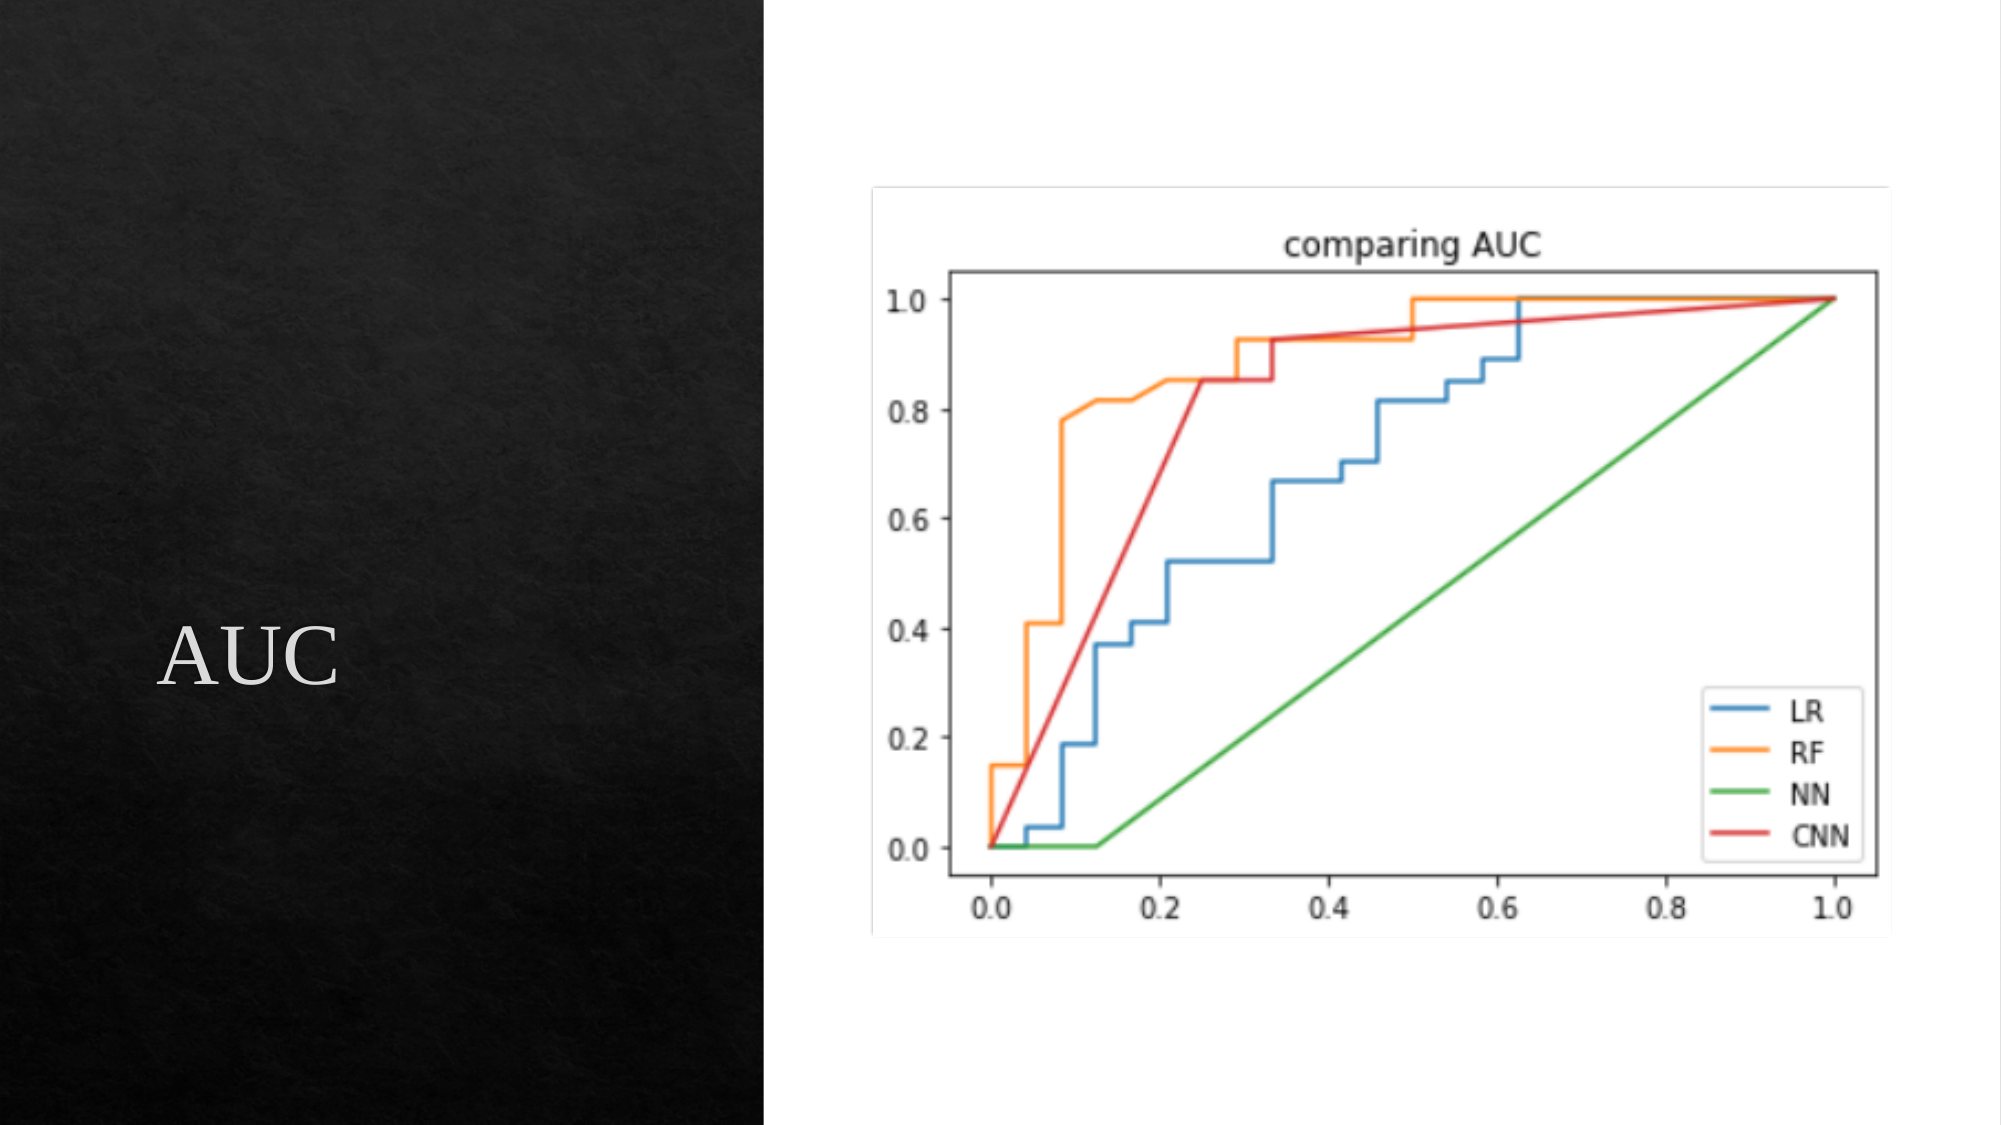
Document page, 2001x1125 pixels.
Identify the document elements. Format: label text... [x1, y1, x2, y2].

title AUC [141, 137, 697, 712]
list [873, 188, 1891, 937]
text_box [762, 0, 2000, 1125]
text_box [0, 0, 762, 1125]
